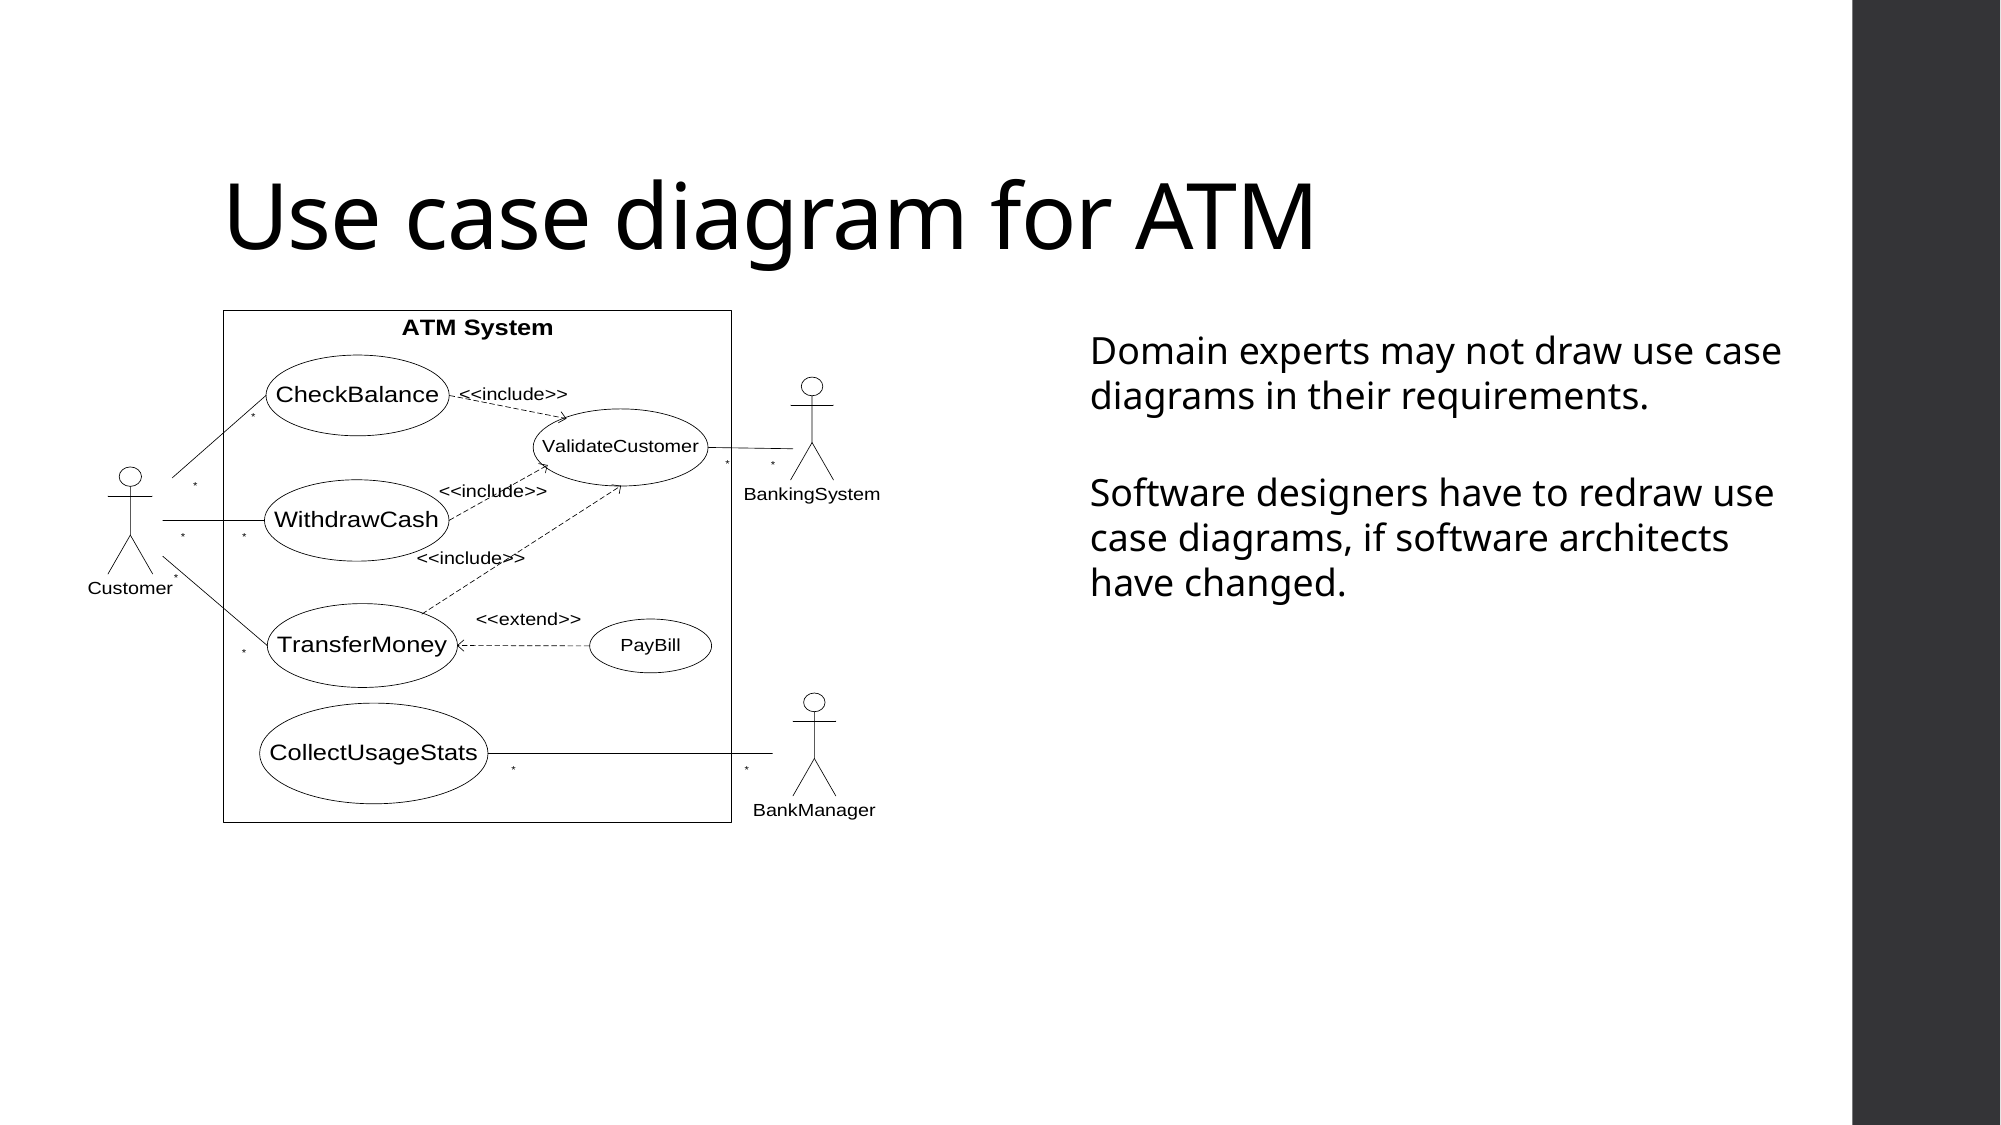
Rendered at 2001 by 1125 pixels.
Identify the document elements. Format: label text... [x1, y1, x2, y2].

text_box Software designers have to redraw use case diagrams, if software architects have changed. [1099, 461, 1829, 612]
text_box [39, 307, 1093, 1060]
title Use case diagram for ATM [206, 60, 1797, 278]
text_box Domain experts may not draw use case diagrams in their requirements. [1099, 319, 1829, 425]
